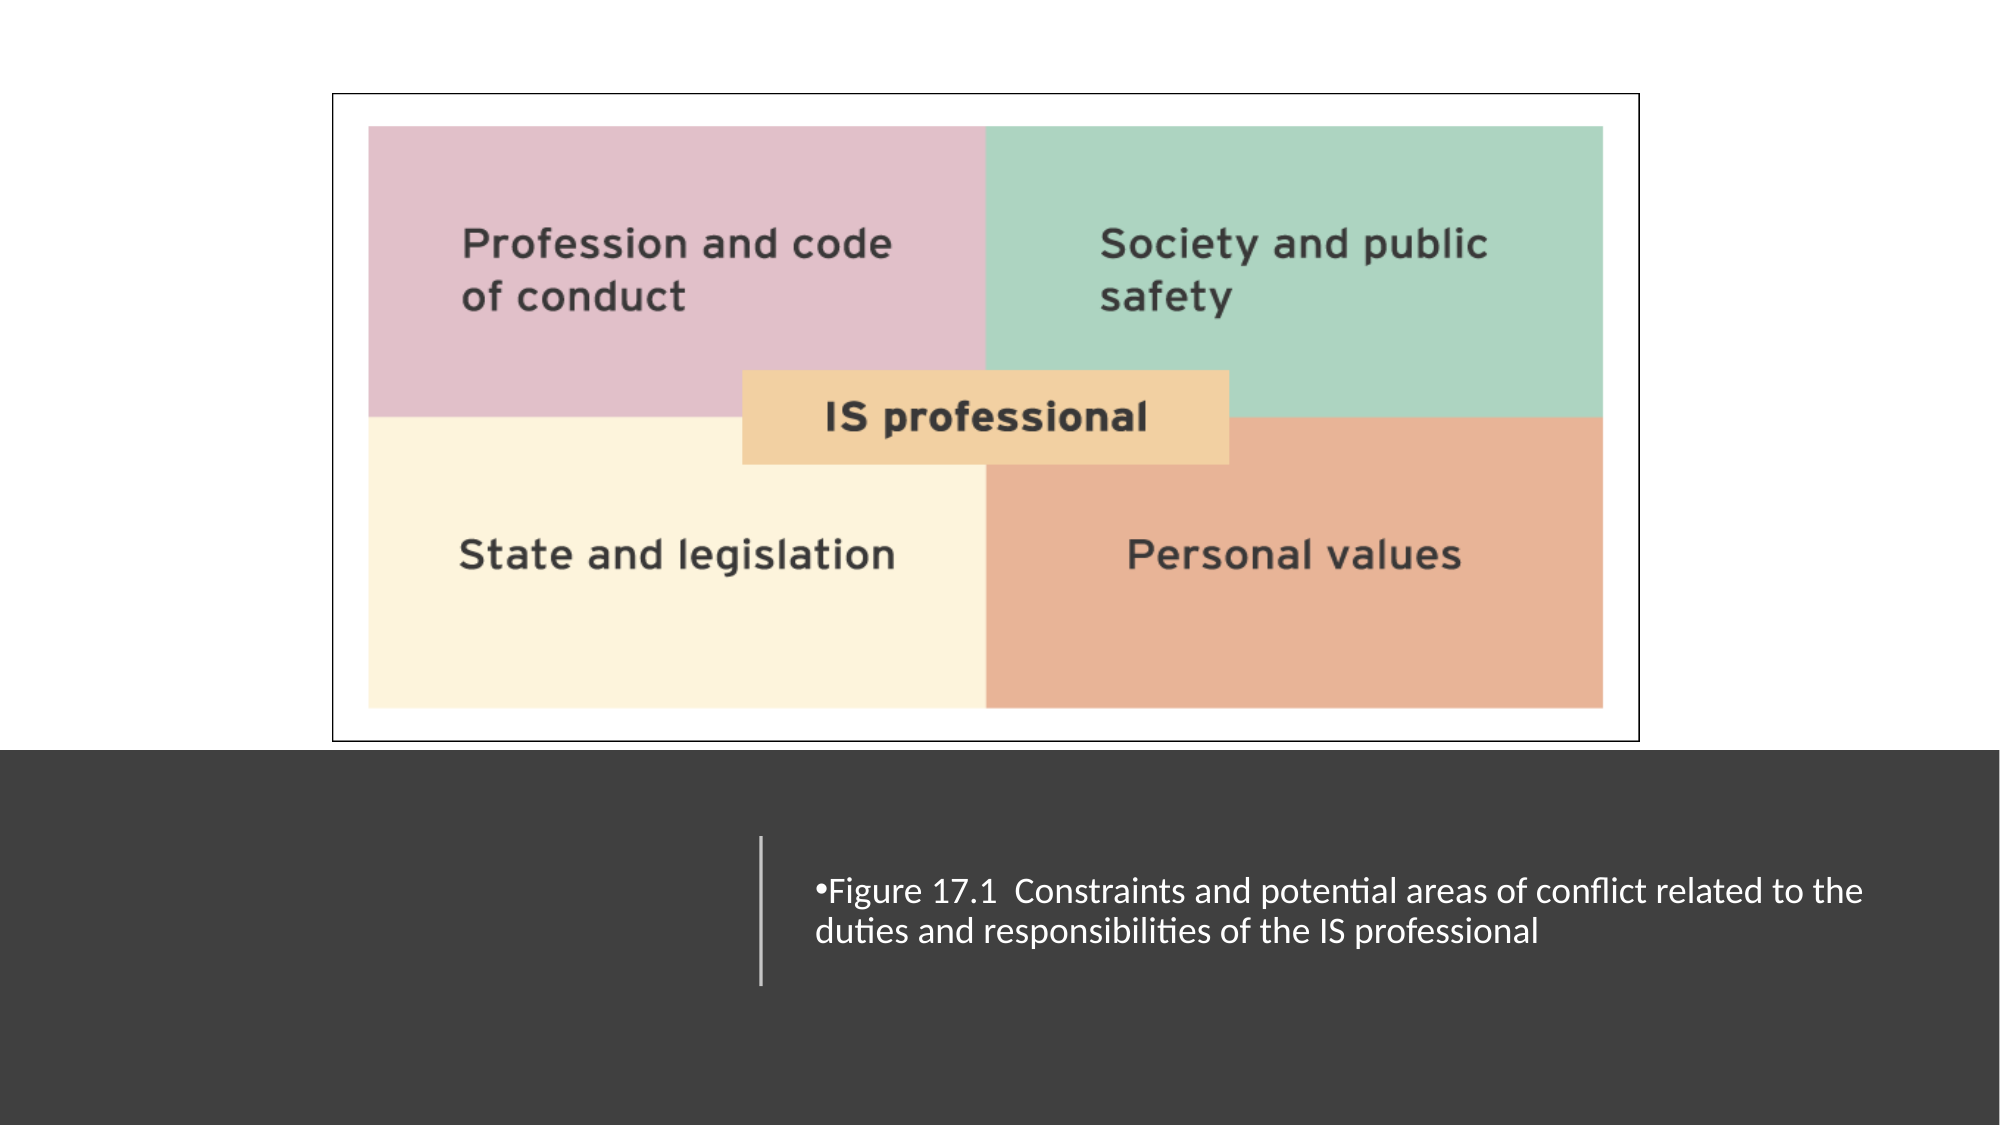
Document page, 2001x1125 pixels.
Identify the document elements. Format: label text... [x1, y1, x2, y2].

picture [332, 93, 1640, 742]
text_box Figure 17.1 Constraints and potential areas of conflict related to the duties and responsibilities of the IS professional [800, 791, 1895, 1032]
text_box [0, 749, 2000, 1125]
